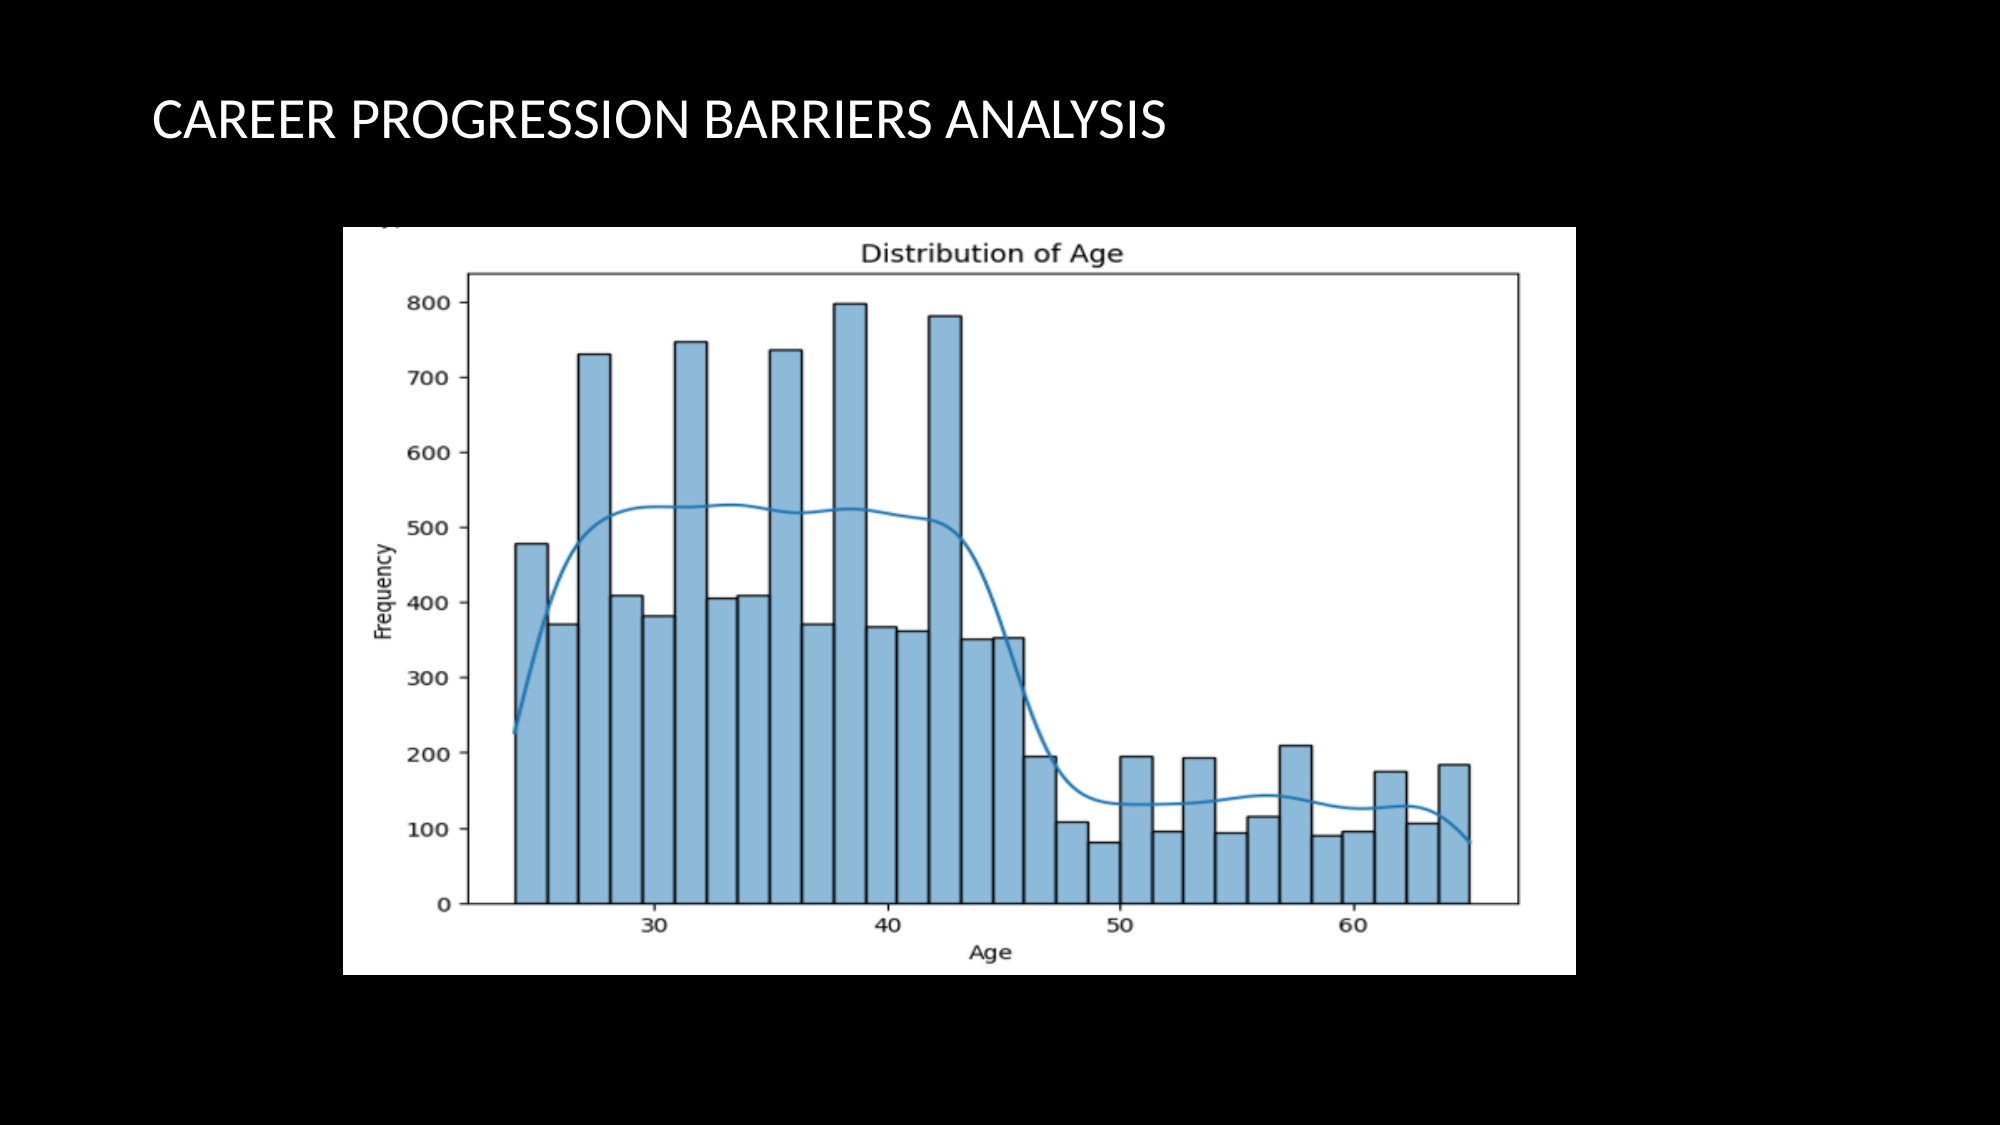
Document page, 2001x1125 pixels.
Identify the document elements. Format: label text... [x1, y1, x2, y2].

list CAREER PROGRESSION BARRIERS ANALYSIS [137, 80, 1863, 1014]
picture [343, 227, 1576, 975]
